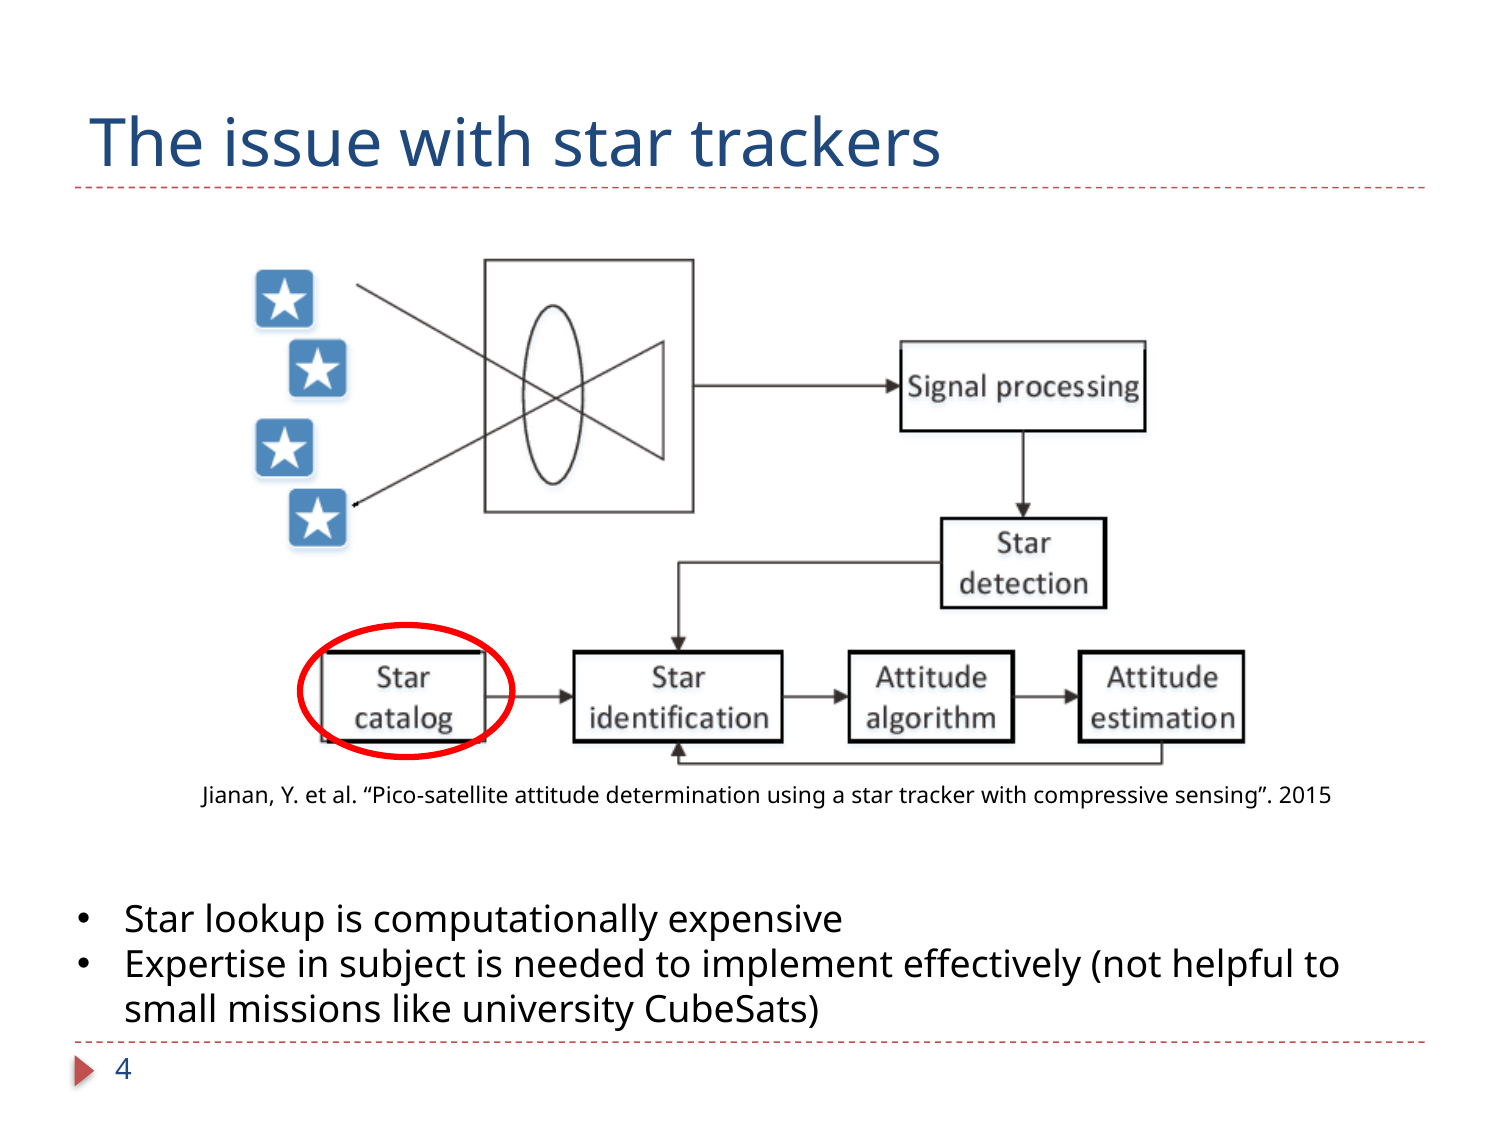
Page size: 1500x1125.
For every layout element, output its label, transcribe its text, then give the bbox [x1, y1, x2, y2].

picture [249, 255, 1251, 801]
title The issue with star trackers [75, 24, 1425, 188]
text_box Star lookup is computationally expensive Expertise in subject is needed to implement effectively (not helpful to small missions like university CubeSats) [62, 887, 1413, 1038]
slide_number 4 [100, 1042, 426, 1103]
text_box Jianan, Y. et al. “Pico-satellite attitude determination using a star tracker with compressive sensing”. 2015 [187, 773, 1500, 816]
